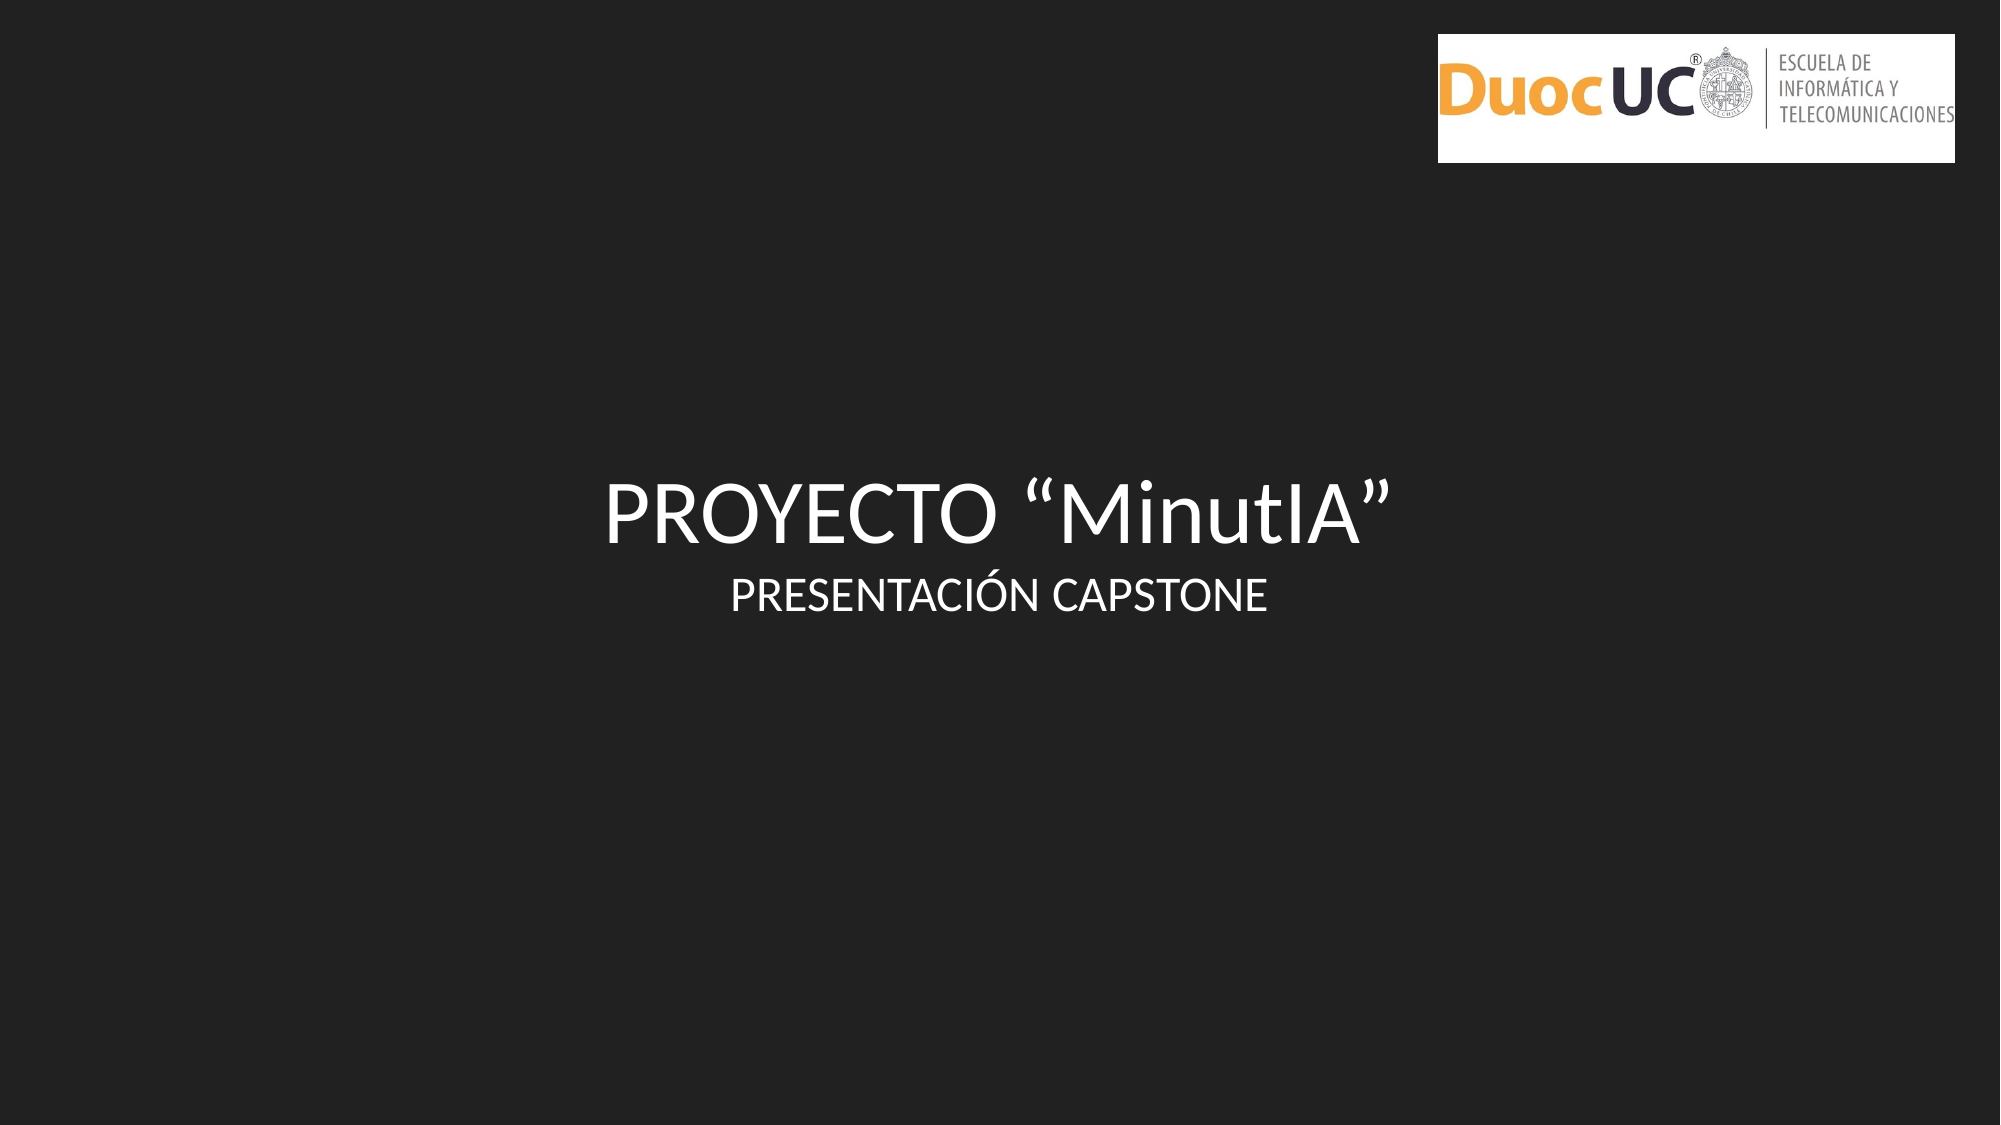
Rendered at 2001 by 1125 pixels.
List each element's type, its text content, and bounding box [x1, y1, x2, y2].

text_box PROYECTO “MinutIA” PRESENTACIÓN CAPSTONE [0, 444, 2000, 630]
picture [1438, 33, 1955, 164]
